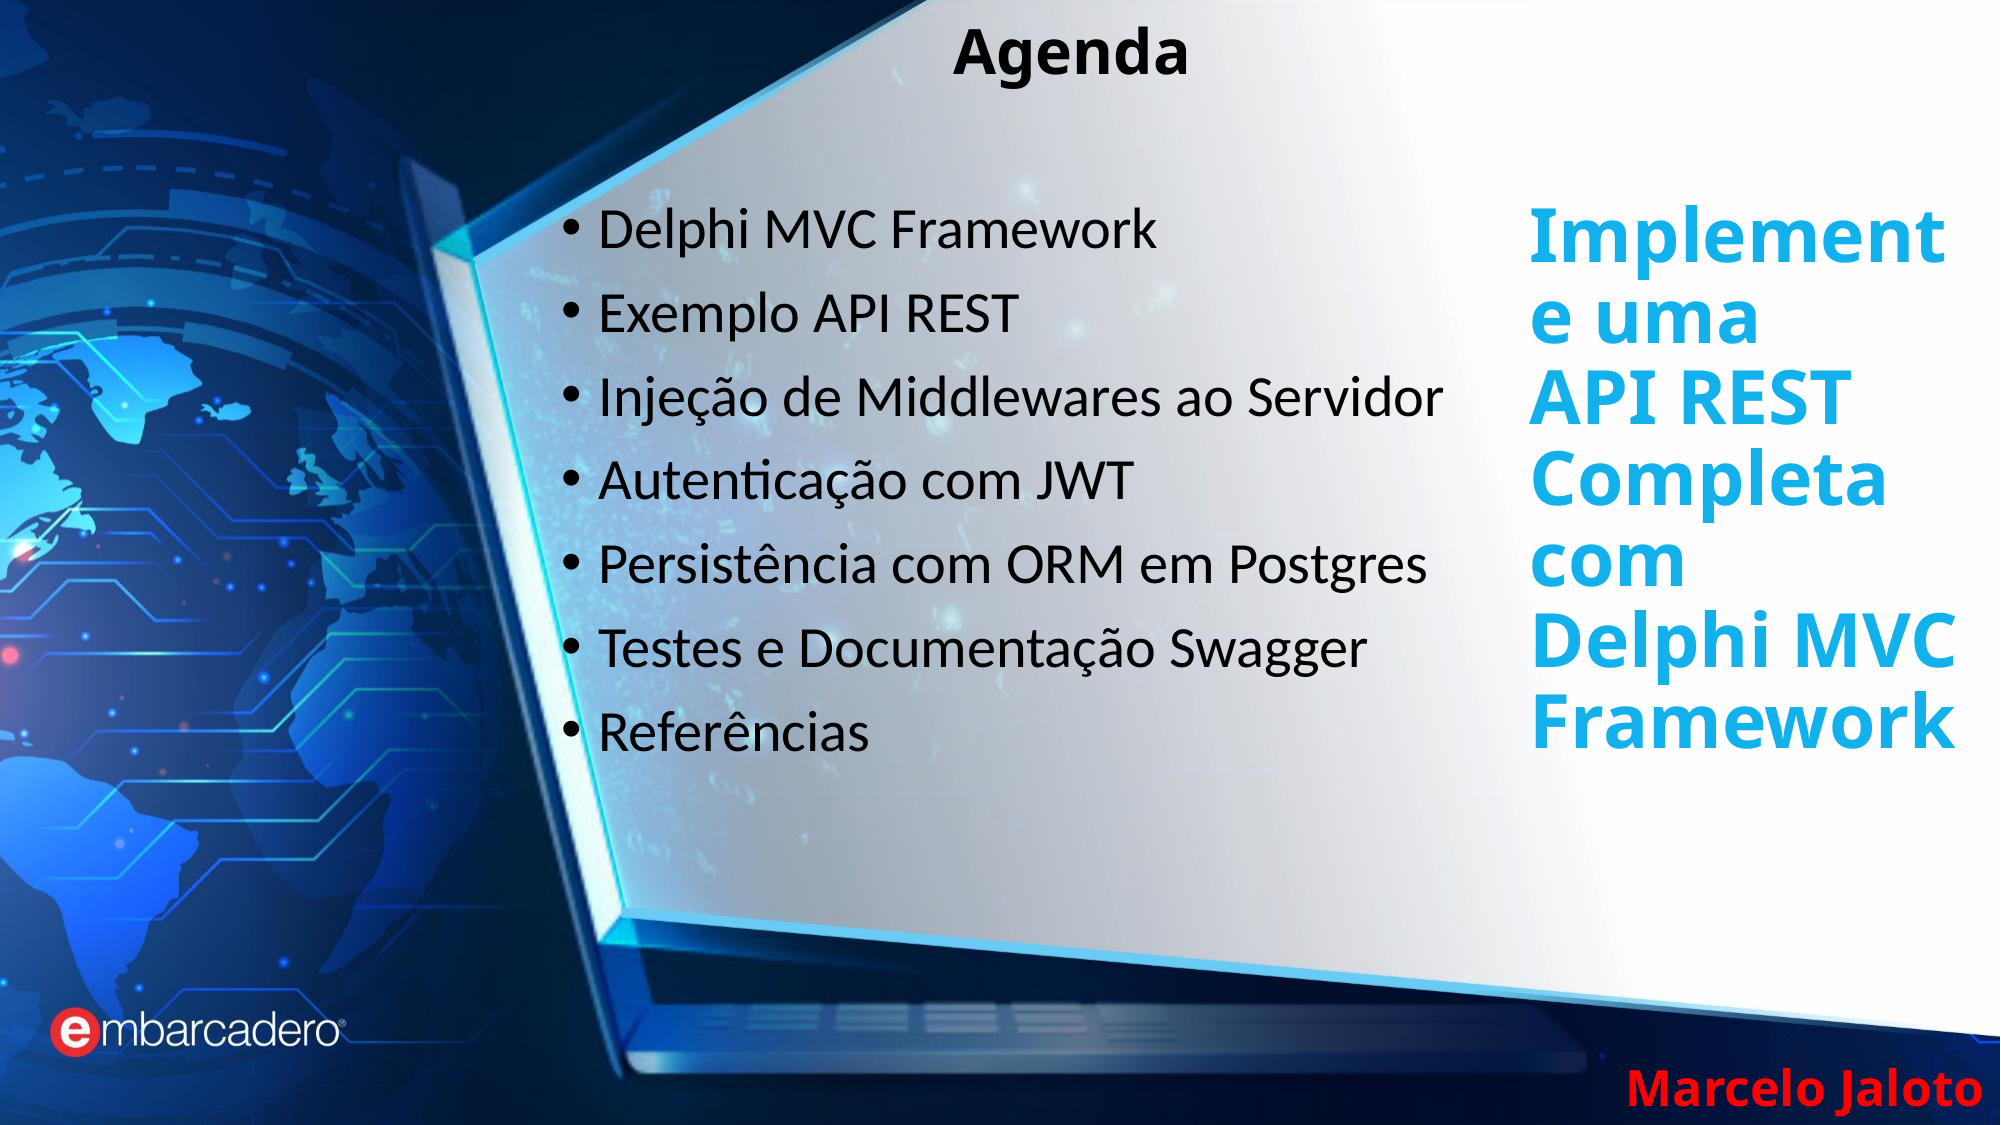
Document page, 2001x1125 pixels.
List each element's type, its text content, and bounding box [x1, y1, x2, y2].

text_box Agenda [938, 25, 1964, 96]
picture [0, 0, 2000, 1125]
text_box Delphi MVC Framework Exemplo API REST Injeção de Middlewares ao Servidor Autenticação com JWT Persistência com ORM em Postgres Testes e Documentação Swagger Referências [546, 190, 1494, 825]
text_box Marcelo Jaloto [1532, 1049, 2000, 1125]
title Implemente uma API REST Completa com Delphi MVC Framework [1515, 190, 2000, 937]
